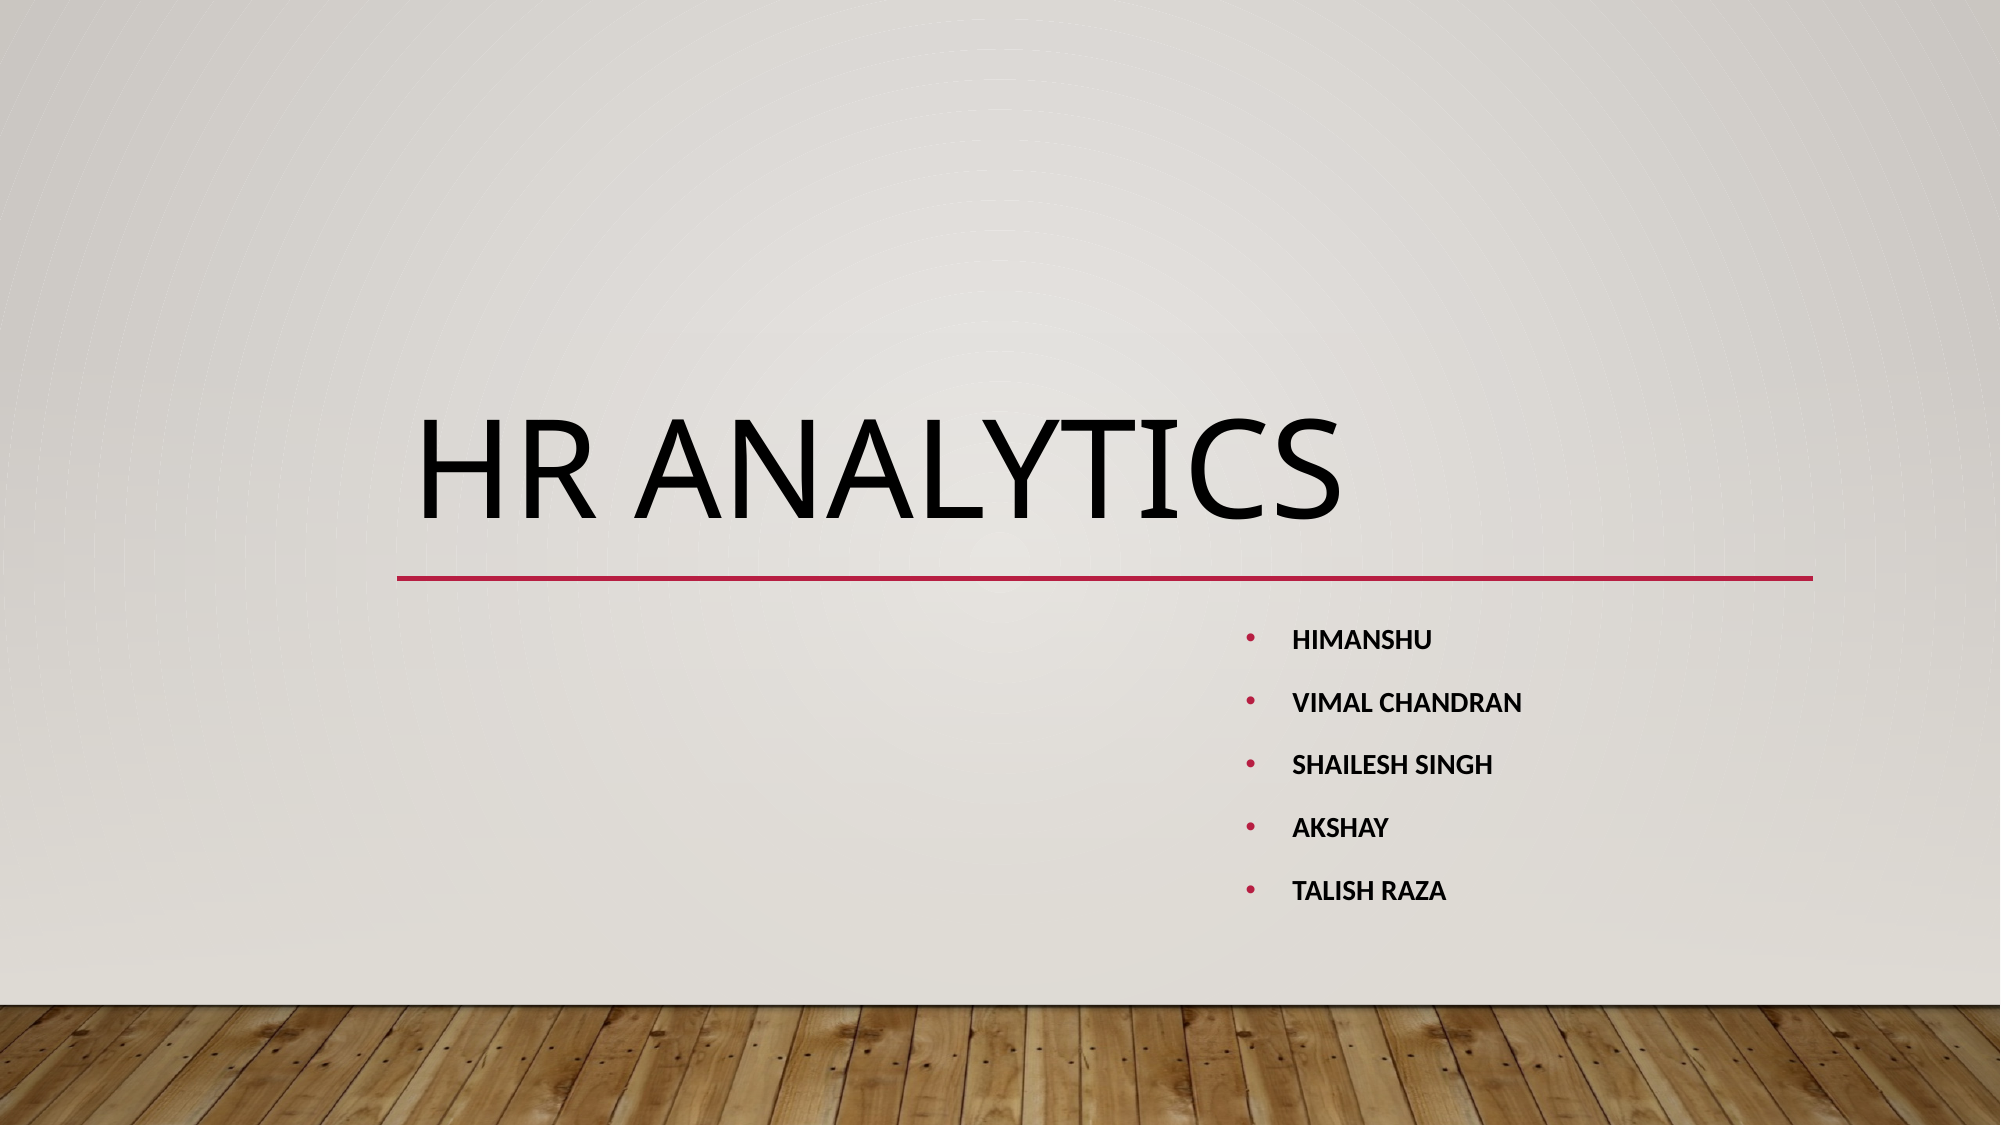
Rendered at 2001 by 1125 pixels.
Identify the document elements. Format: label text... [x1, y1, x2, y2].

title HR ANALYTICS [396, 131, 1814, 549]
subtitle Himanshu VIMAL CHANDRAN SHAILESH Singh AKSHAY TALISH raza [1230, 598, 1814, 994]
picture [0, 1005, 2000, 1125]
